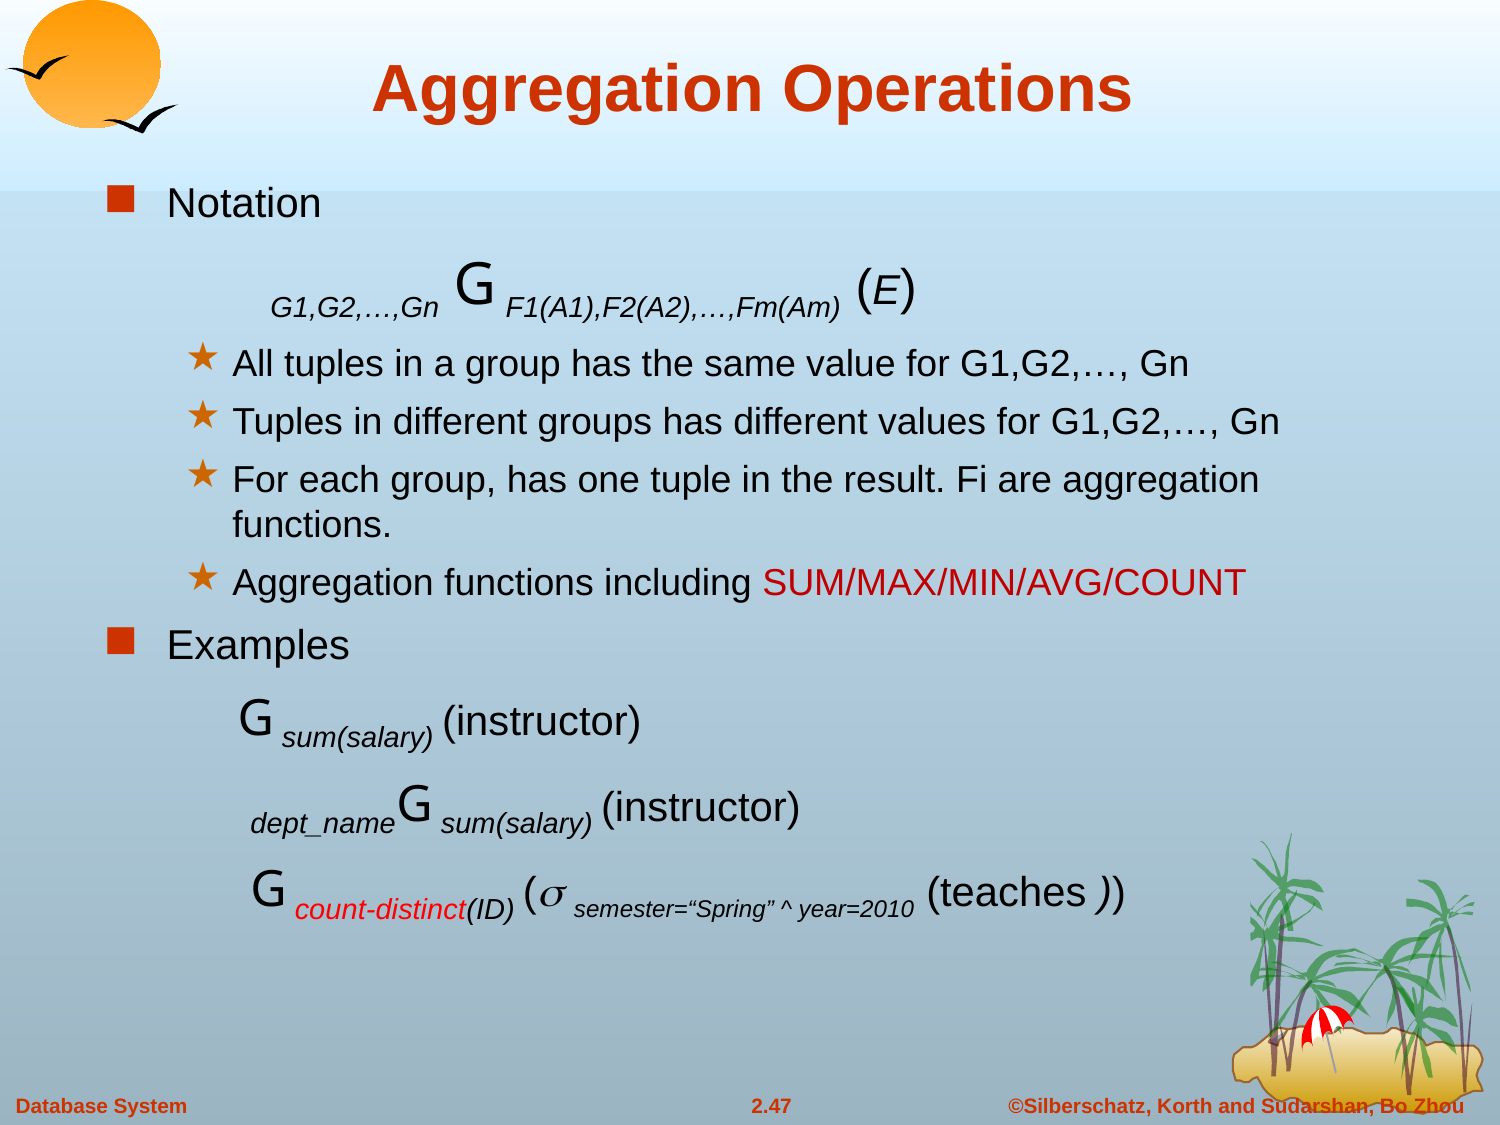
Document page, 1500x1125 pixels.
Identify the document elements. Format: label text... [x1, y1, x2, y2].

title Aggregation Operations [90, 32, 1416, 134]
list Notation G1,G2,…,Gn G F1(A1),F2(A2),…,Fm(Am) (E) All tuples in a group has the same value for G1,G2,…, Gn Tuples in different groups has different values for G1,G2,…, Gn For each group, has one tuple in the result. Fi are aggregation functions. Aggregation functions including SUM/MAX/MIN/AVG/COUNT Examples G sum(salary) (instructor) dept_nameG sum(salary) (instructor) G count-distinct(ID) ( semester=“Spring” ^ year=2010 (teaches )) [95, 168, 1383, 969]
